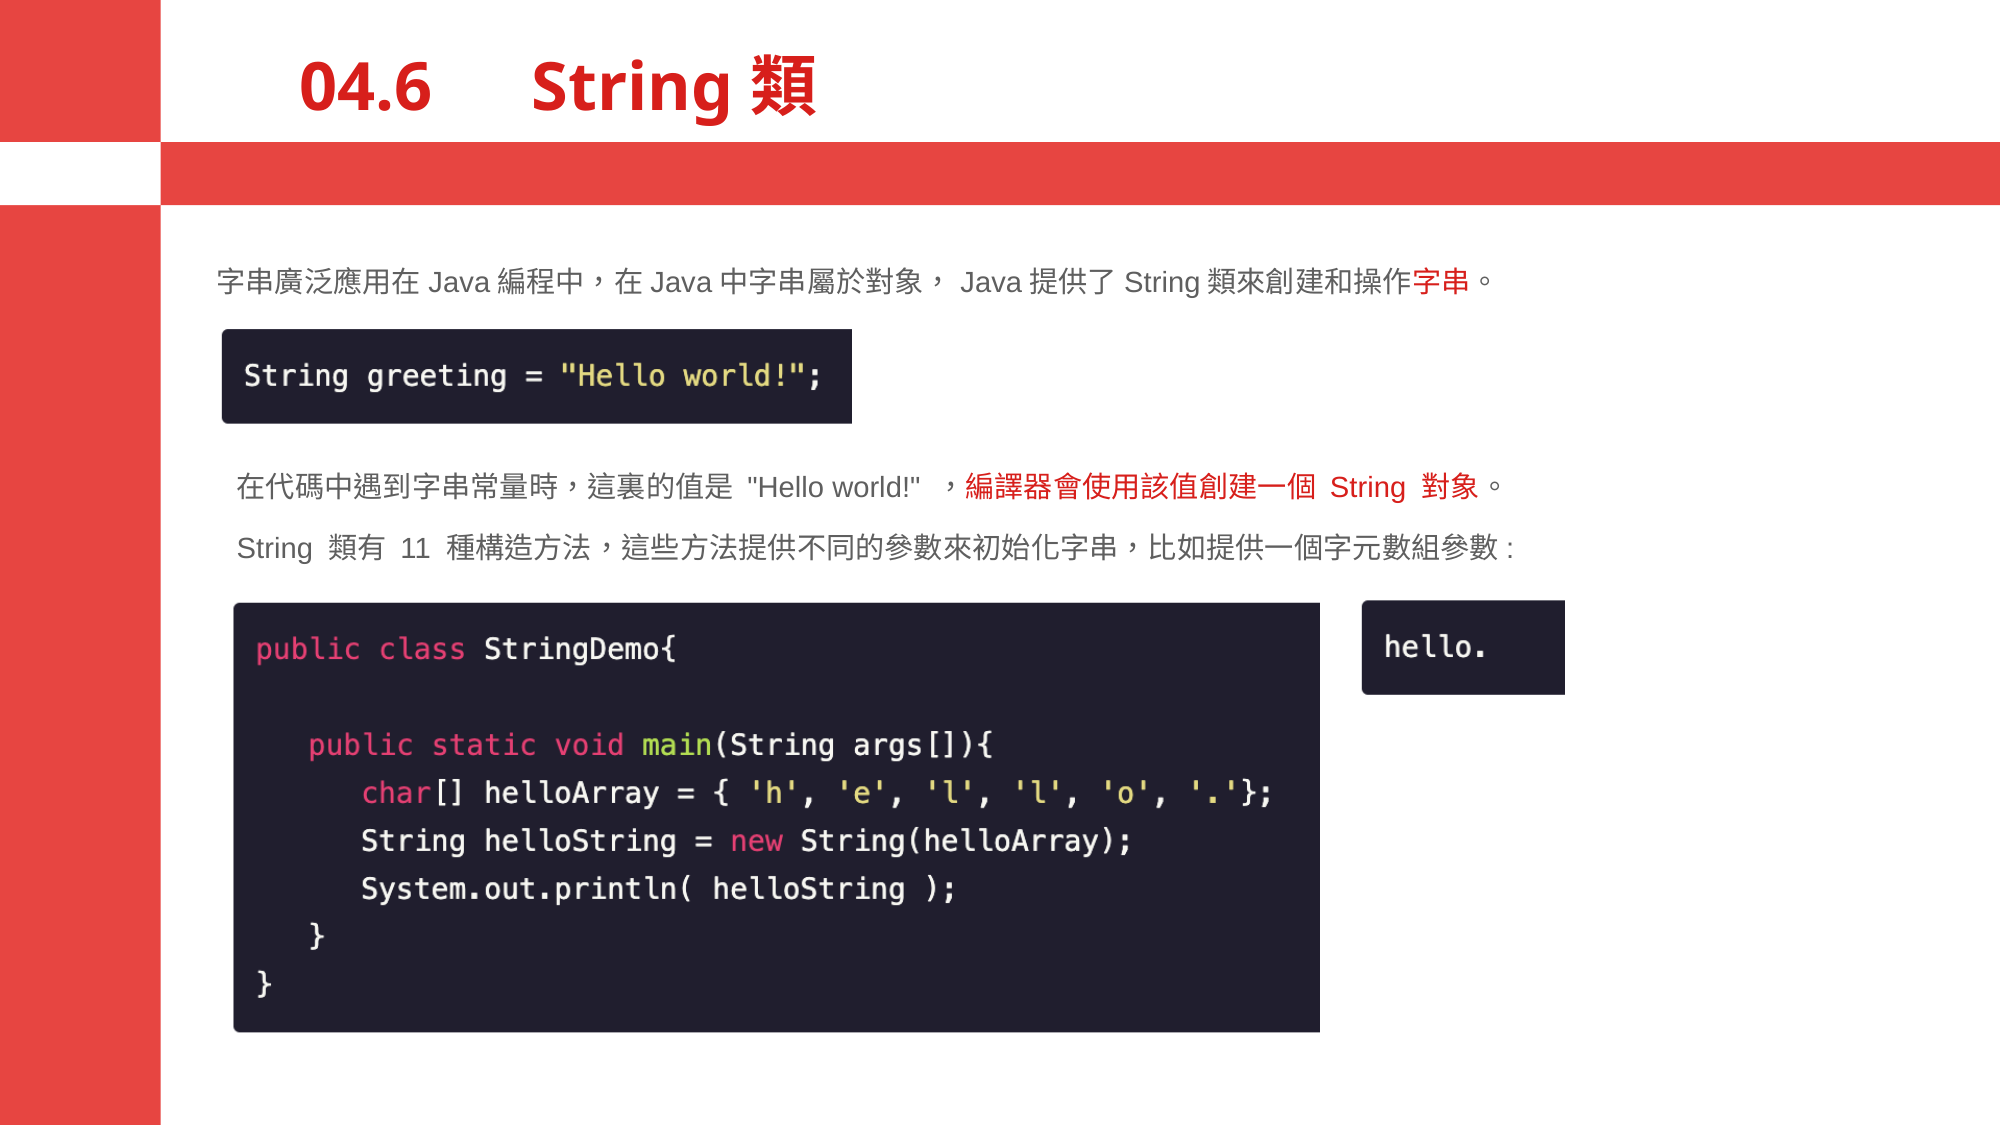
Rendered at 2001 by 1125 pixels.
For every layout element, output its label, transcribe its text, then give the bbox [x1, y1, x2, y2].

picture [1343, 571, 1565, 720]
text_box 在代碼中遇到字串常量時，這裏的值是 "Hello world!" ，編譯器會使用該值創建一個 String 對象。 [221, 450, 1929, 511]
title 04.6 String類 [201, 16, 1929, 133]
picture [221, 584, 1320, 1047]
text_box 字串廣泛應用在Java編程中，在Java中字串屬於對象，Java提供了String類來創建和操作字串。 [201, 245, 1941, 306]
picture [201, 306, 852, 451]
text_box String 類有 11 種構造方法，這些方法提供不同的參數來初始化字串，比如提供一個字元數組參數: [221, 511, 1941, 572]
